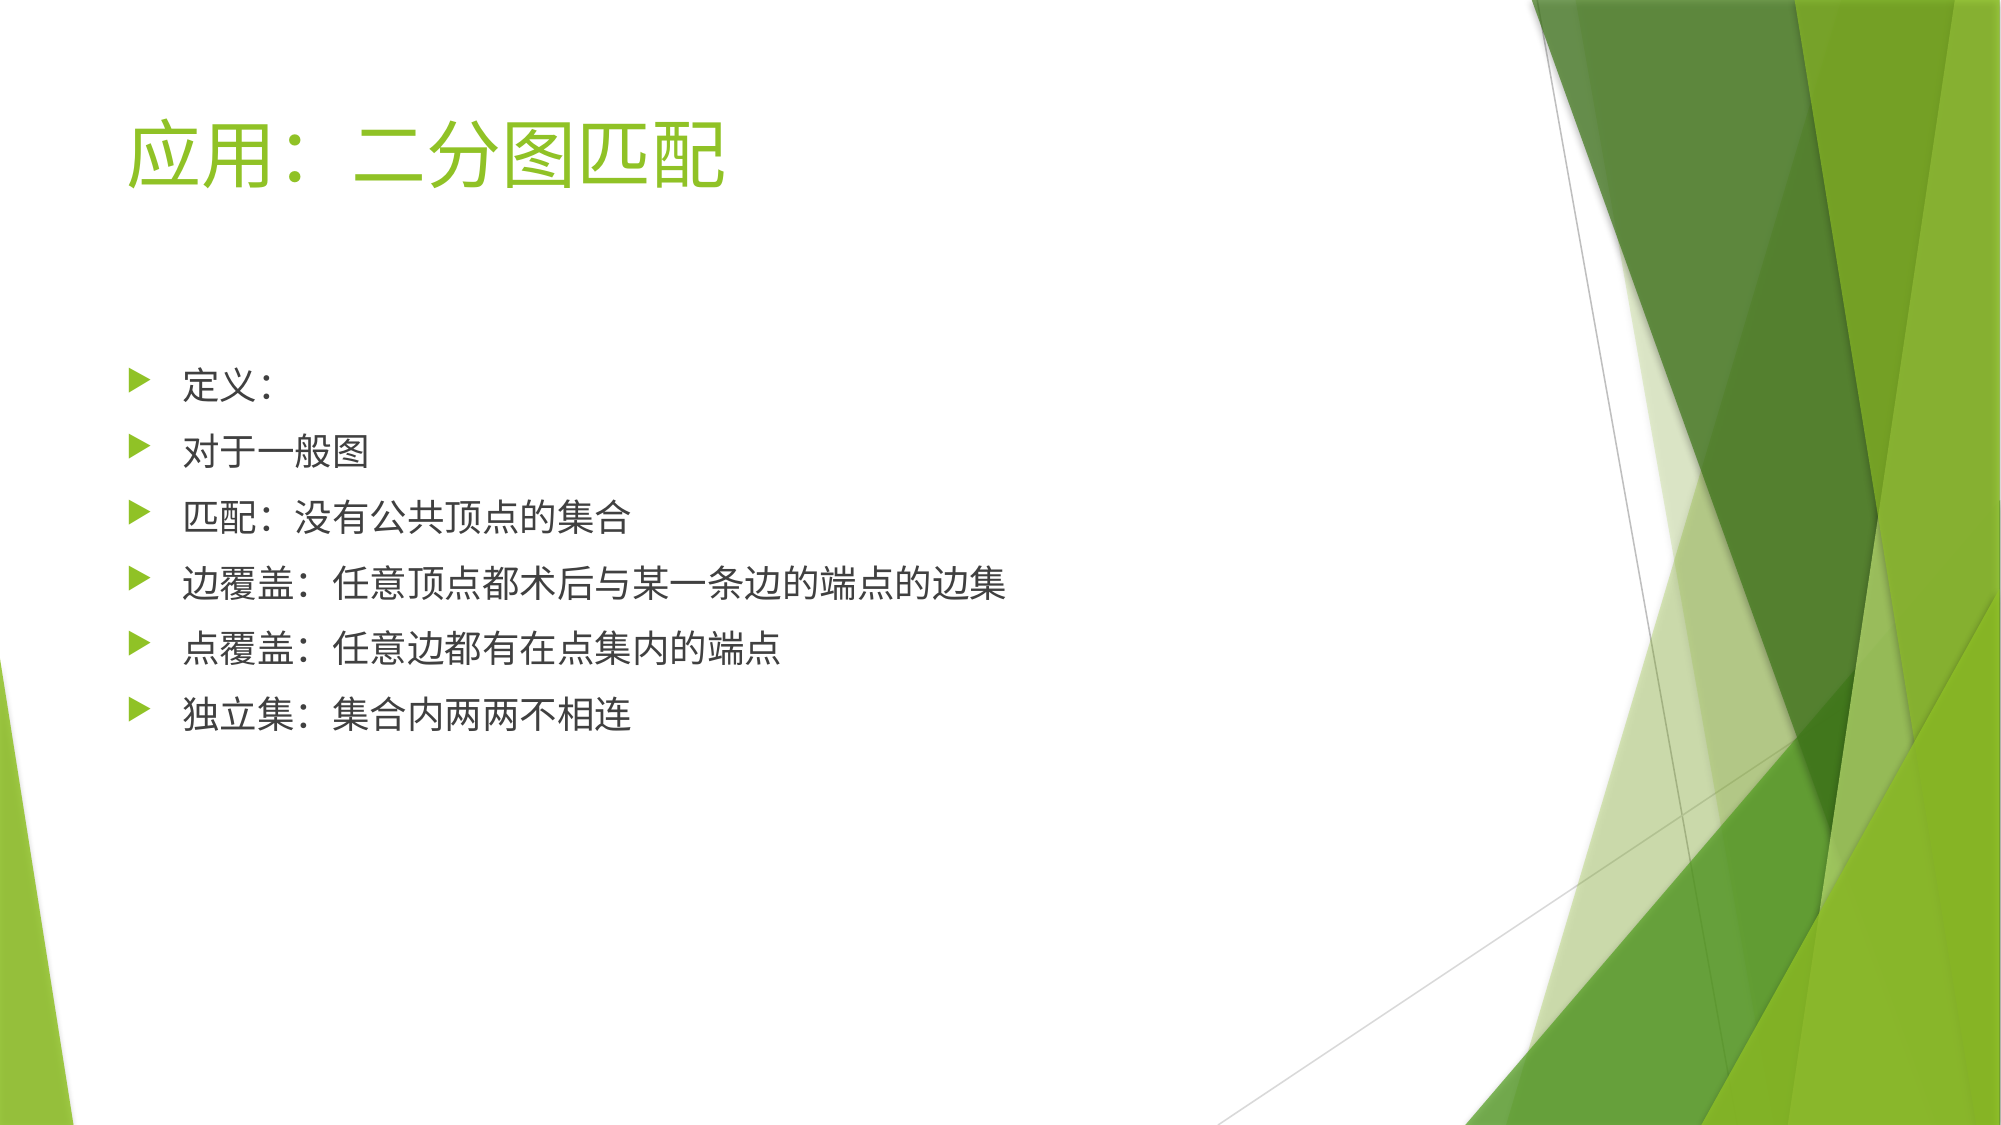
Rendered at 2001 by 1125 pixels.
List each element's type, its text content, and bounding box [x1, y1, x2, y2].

title 应用：二分图匹配 [111, 99, 1522, 317]
